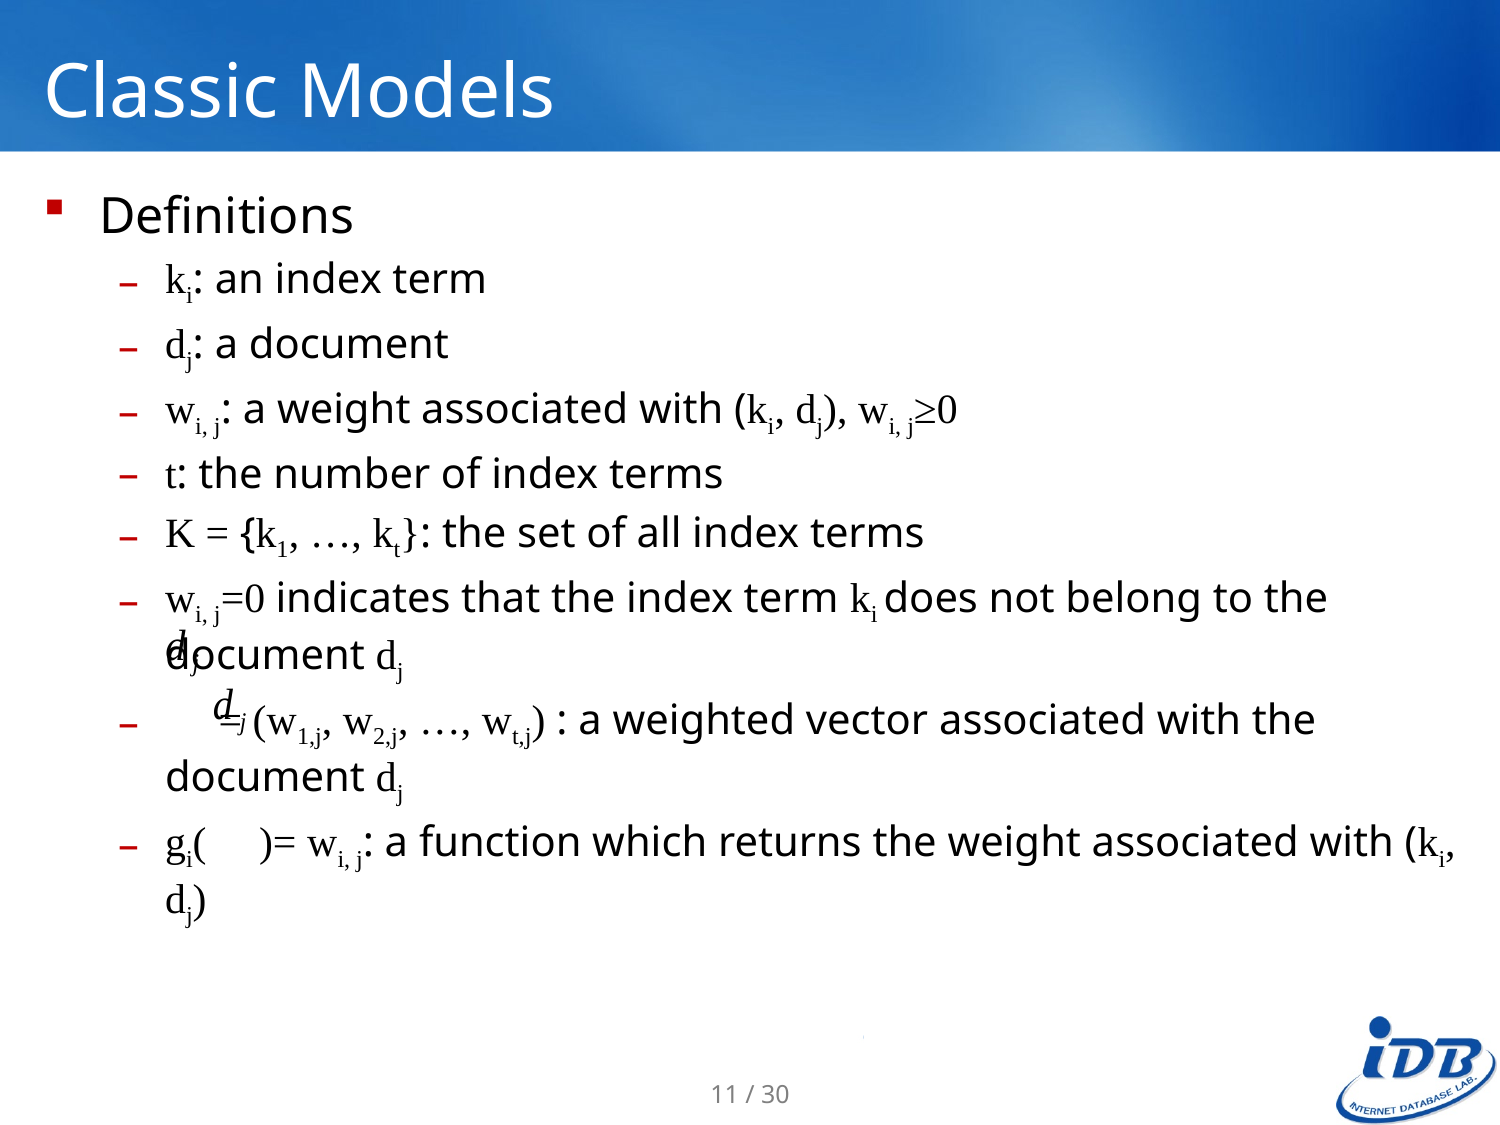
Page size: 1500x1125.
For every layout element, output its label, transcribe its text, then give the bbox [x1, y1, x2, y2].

picture [0, 0, 1500, 1125]
list Definitions ki: an index term dj: a document wi, j: a weight associated with (ki, dj), wi, j≥0 t: the number of index terms K = {k1, …, kt}: the set of all index terms wi, j=0 indicates that the index term ki does not belong to the document dj = (w1,j, w2,j, …, wt,j) : a weighted vector associated with the document dj gi( )= wi, j: a function which returns the weight associated with (ki, dj) [28, 175, 1472, 1067]
slide_number 11 / 30 [688, 1078, 812, 1114]
title Classic Models [28, 23, 1472, 153]
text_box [206, 668, 255, 746]
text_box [159, 609, 207, 687]
